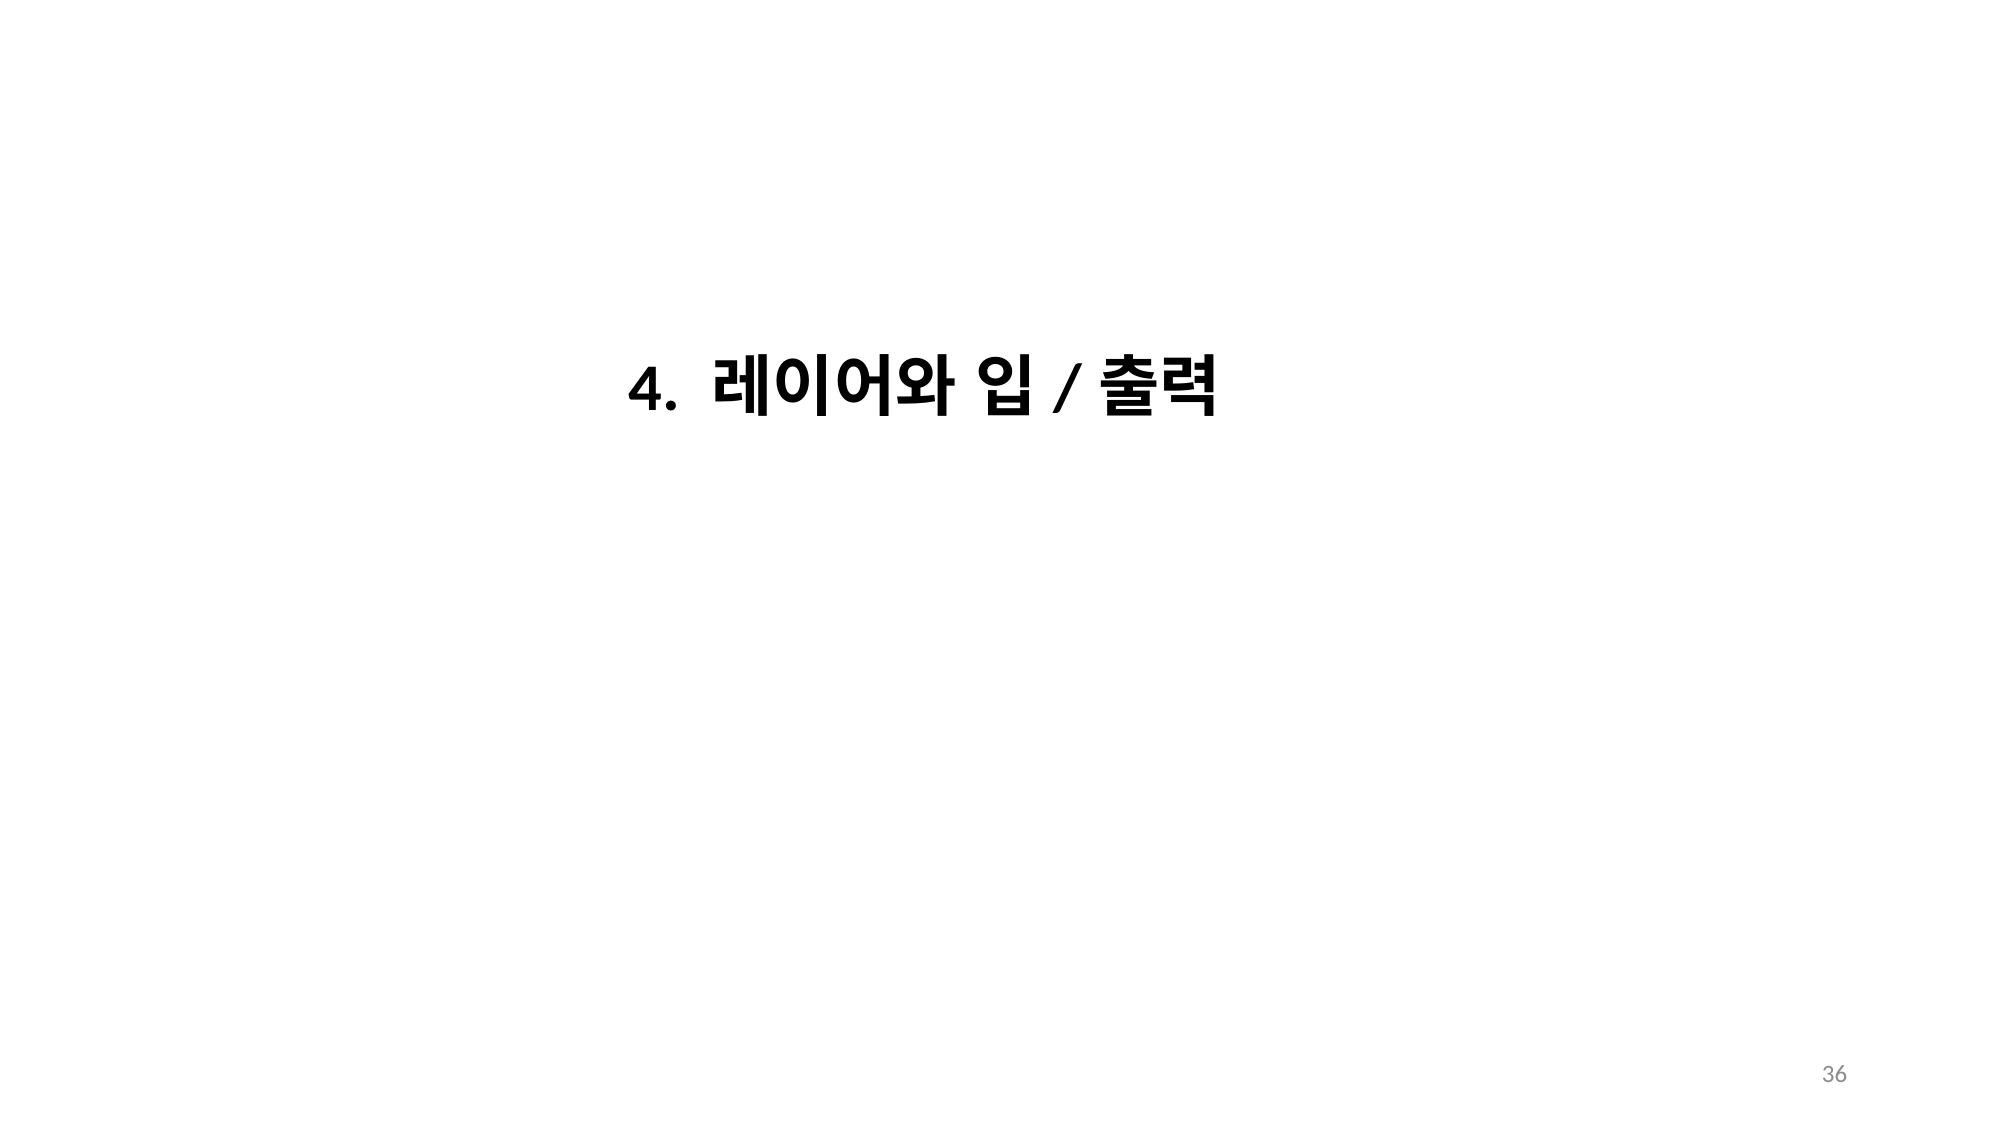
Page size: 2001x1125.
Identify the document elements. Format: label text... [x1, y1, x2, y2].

text_box 4. 레이어와 입/출력 [614, 336, 1236, 431]
slide_number 36 [1412, 1042, 1863, 1103]
